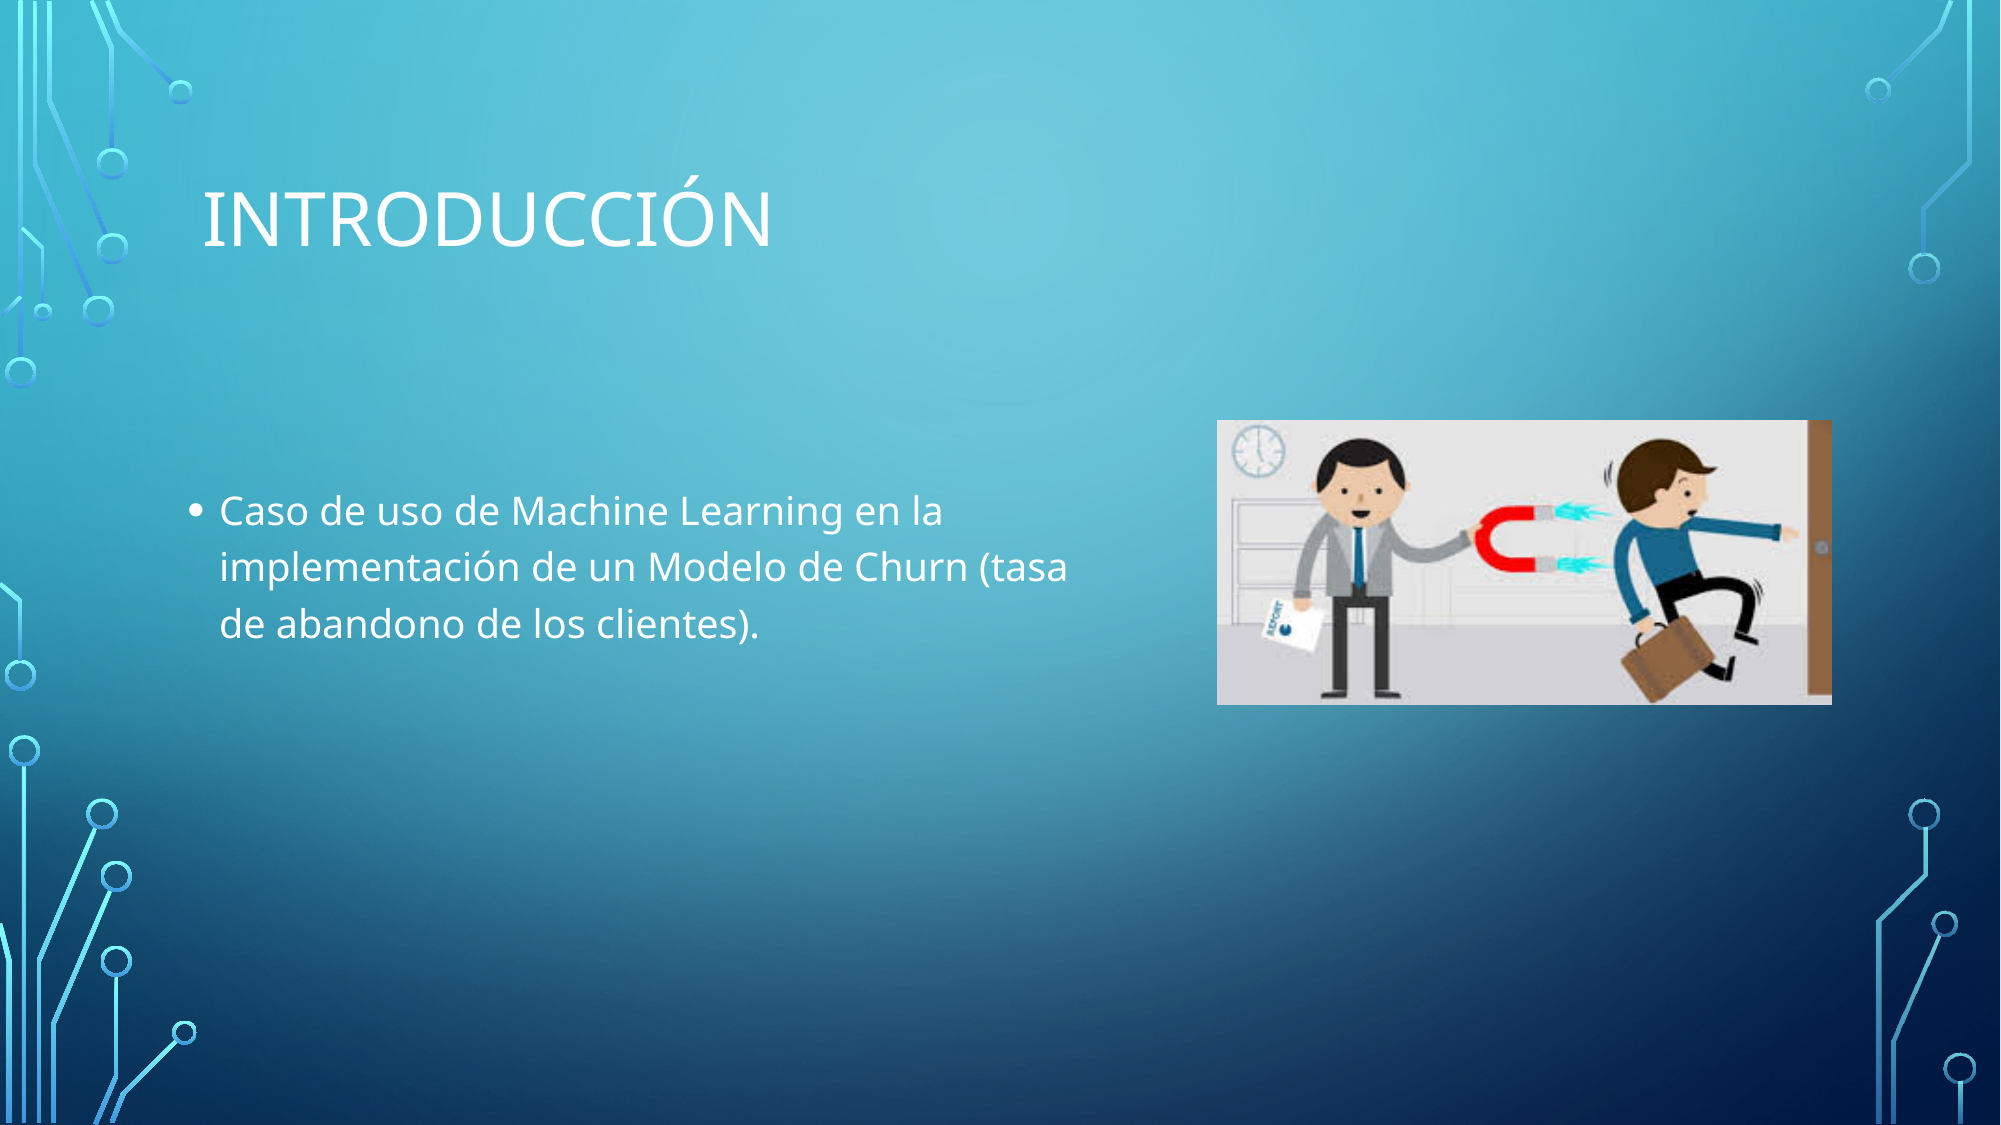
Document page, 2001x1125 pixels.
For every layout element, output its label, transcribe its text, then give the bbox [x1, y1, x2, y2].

title introducción [187, 101, 1813, 344]
list Caso de uso de Machine Learning en la implementación de un Modelo de Churn (tasa de abandono de los clientes). [172, 468, 1140, 657]
picture [1217, 420, 1832, 706]
